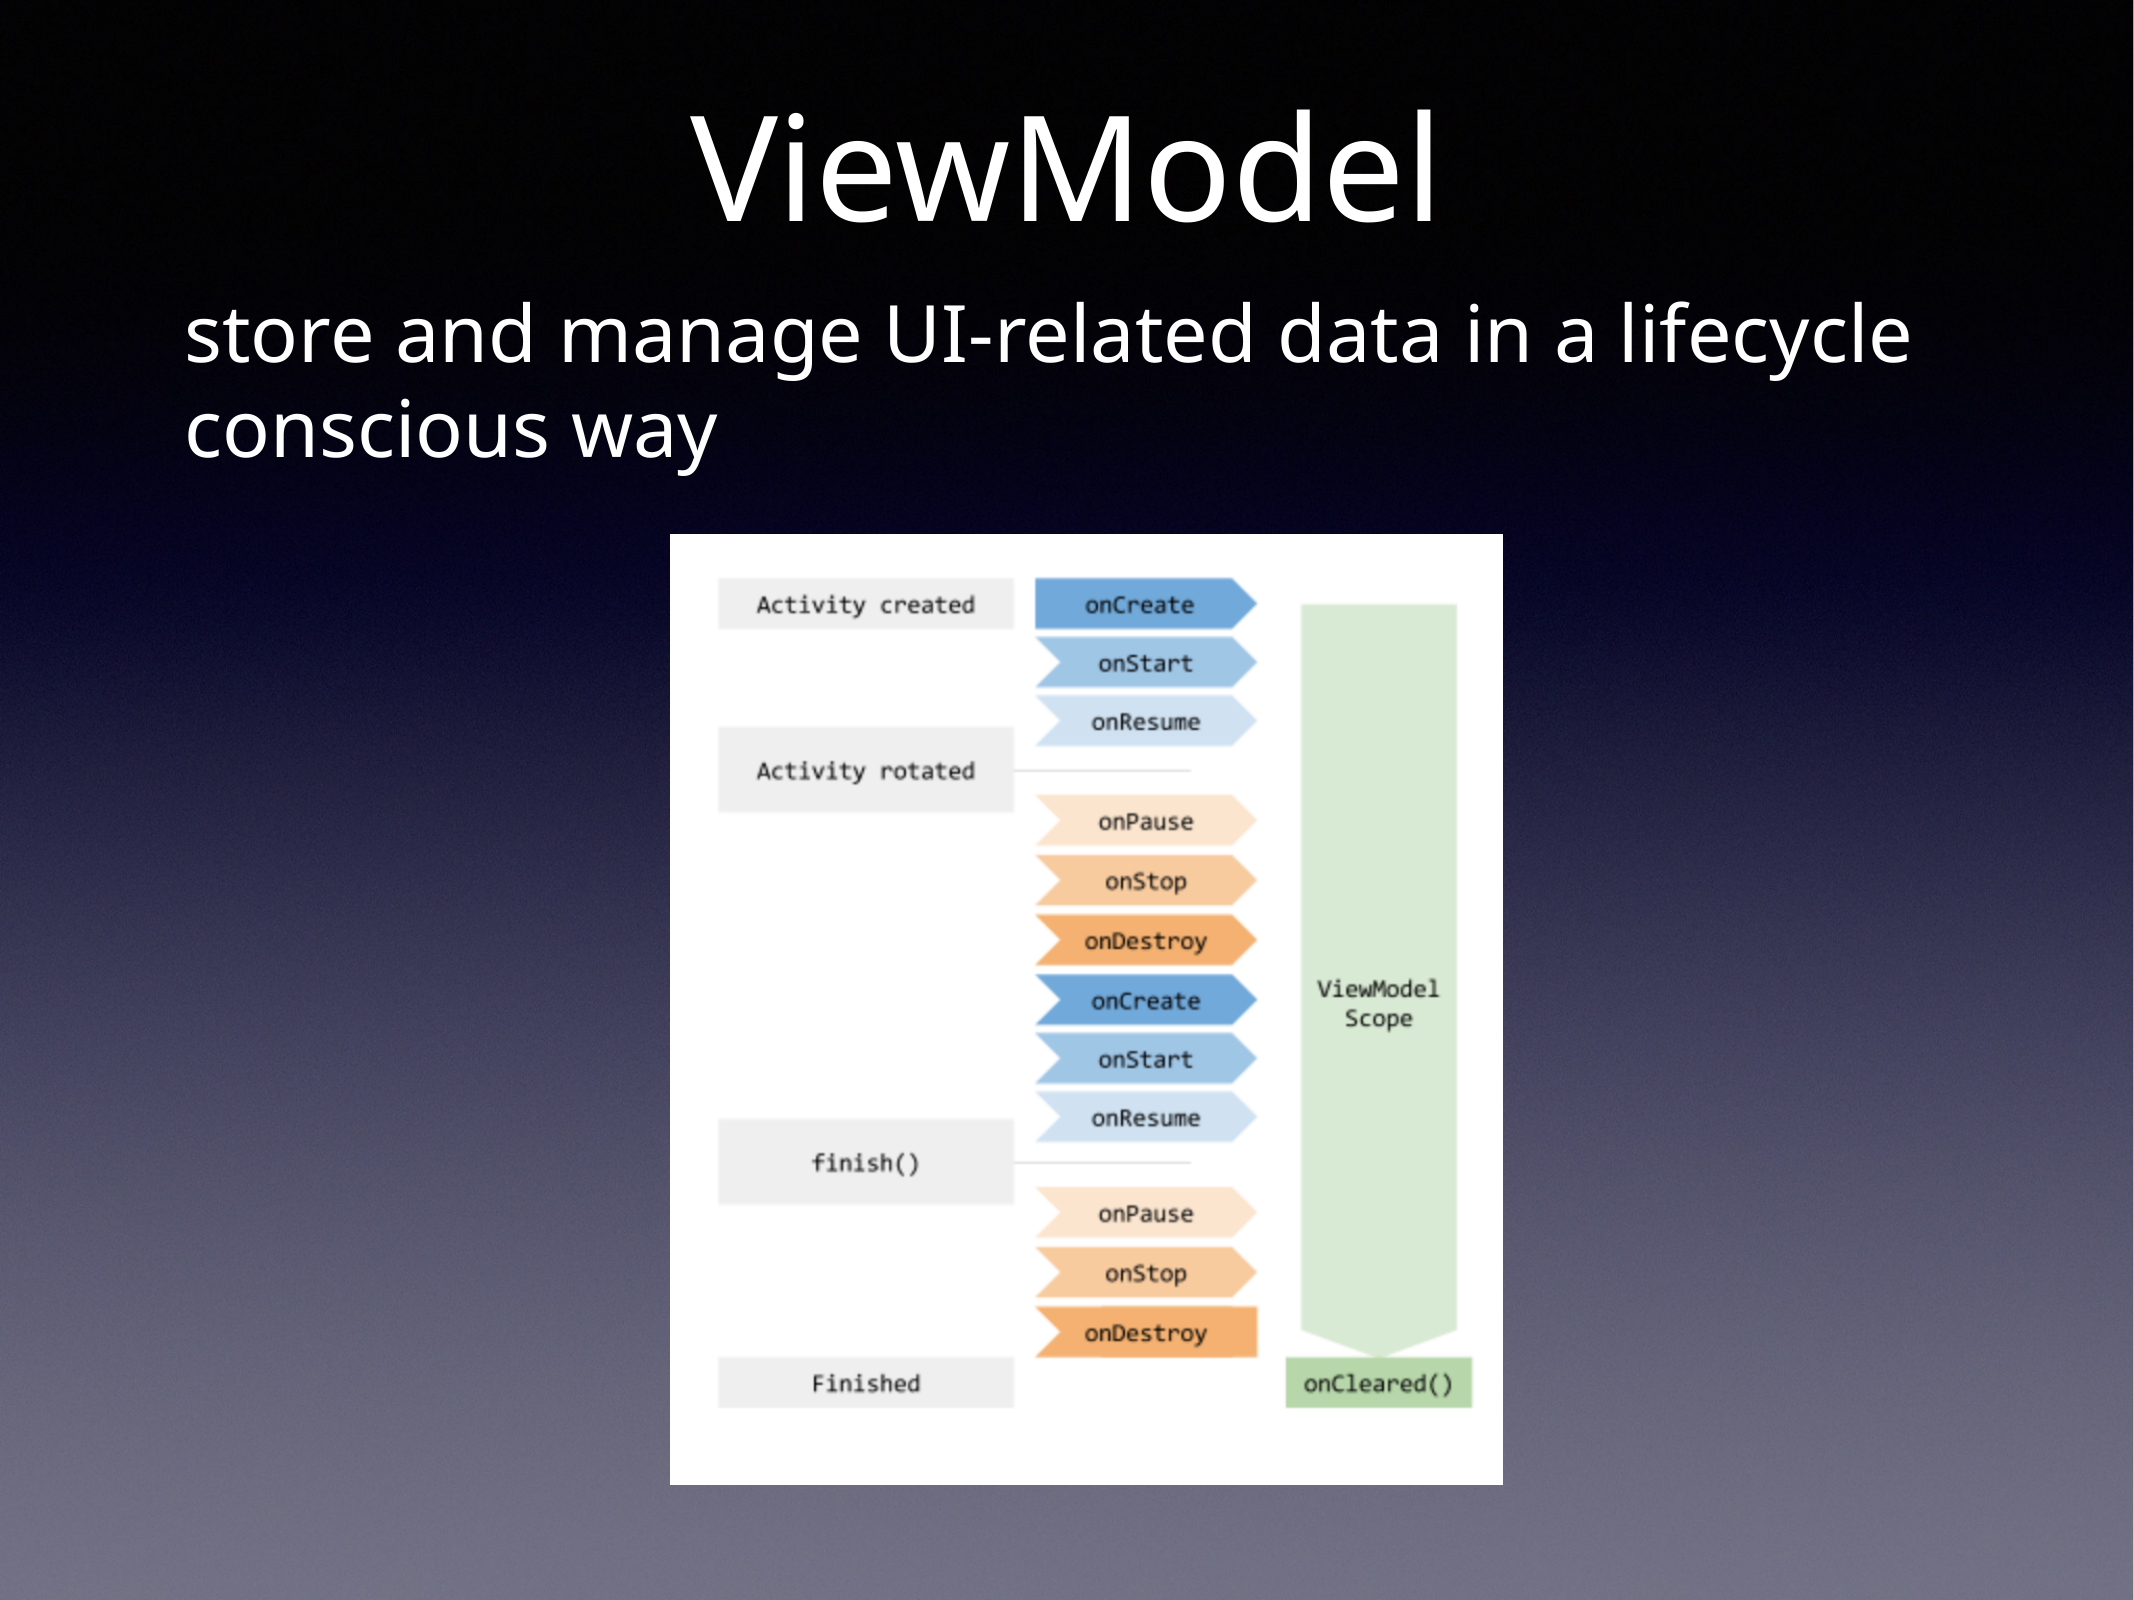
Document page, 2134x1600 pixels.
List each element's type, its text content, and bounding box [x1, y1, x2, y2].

text_box store and manage UI-related data in a lifecycle conscious way [175, 274, 1968, 482]
picture [0, 0, 2134, 1600]
title ViewModel [155, 66, 1978, 260]
